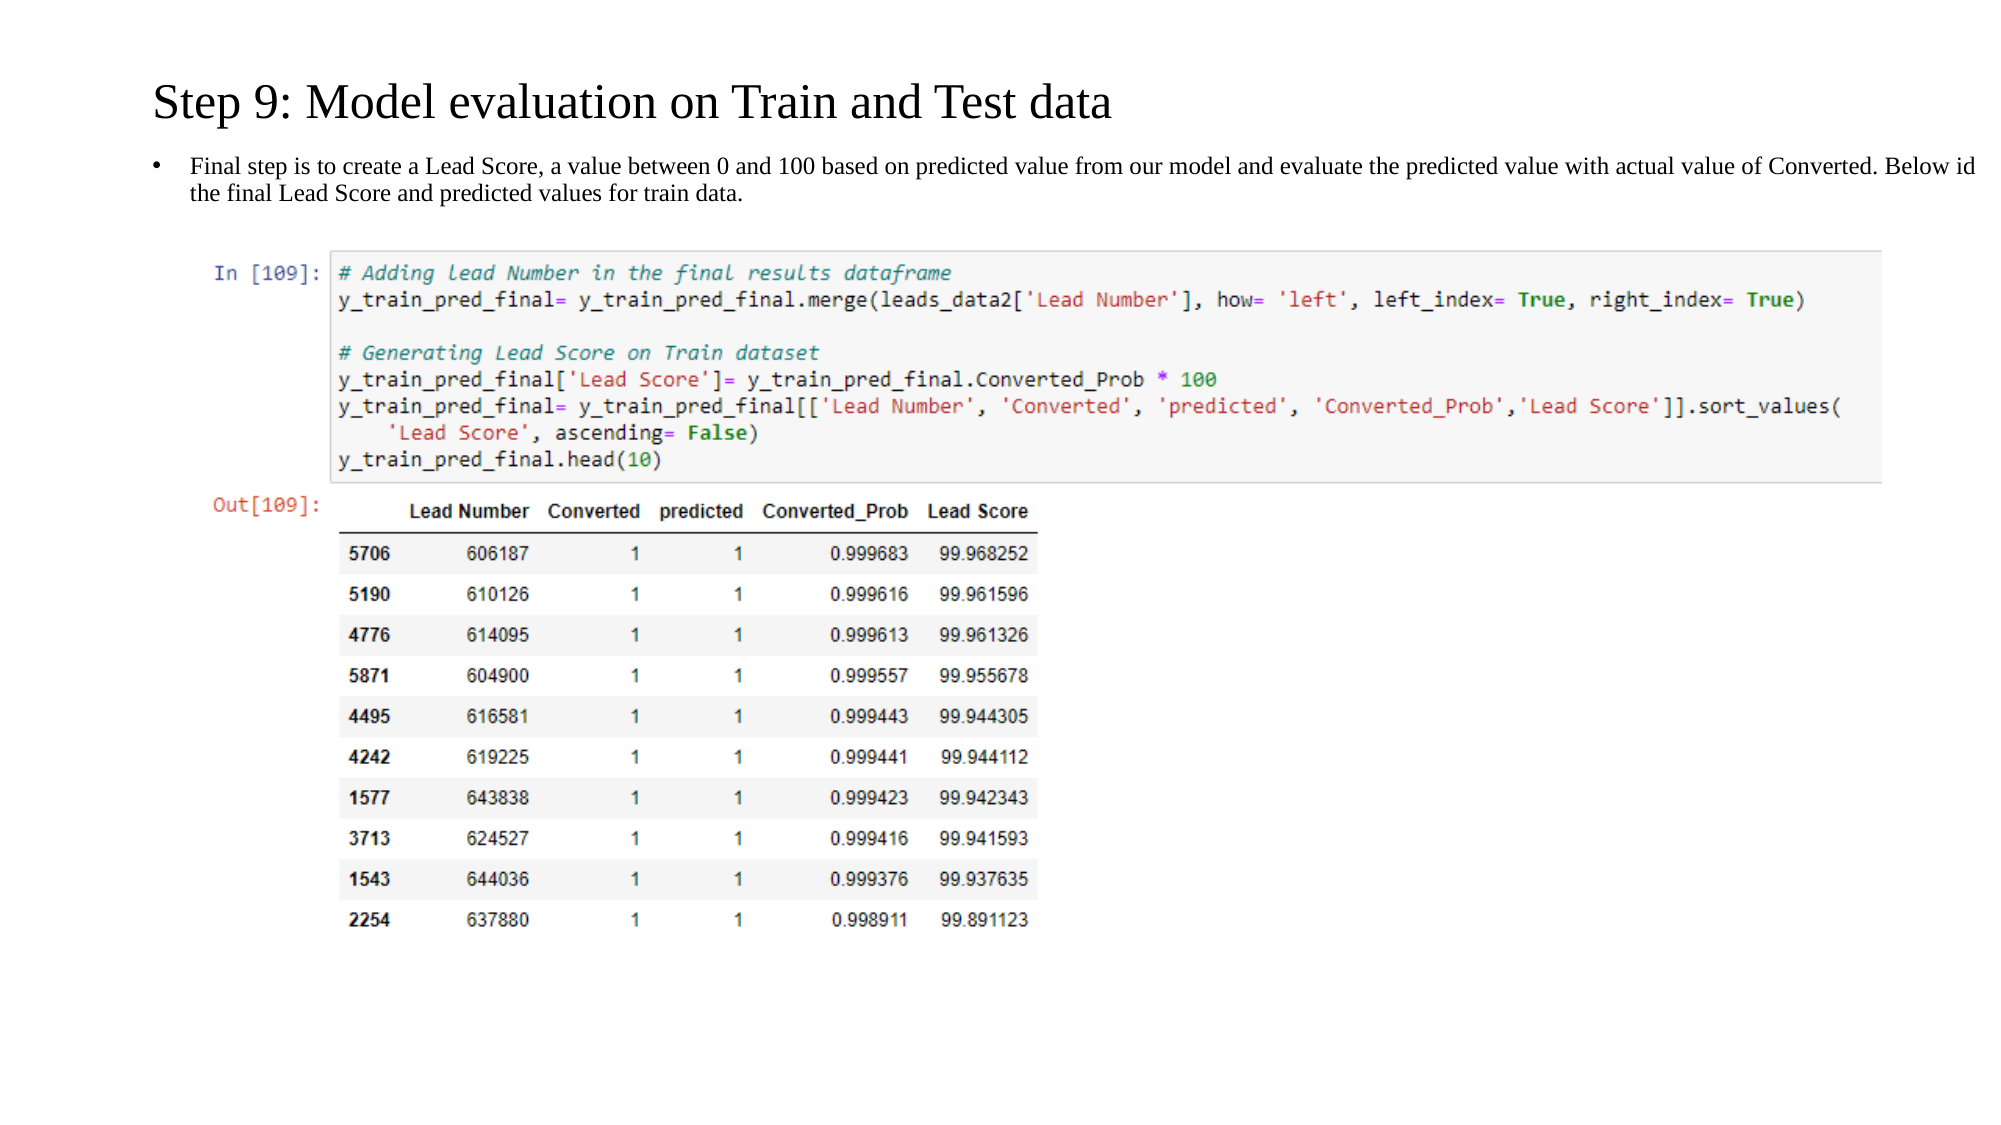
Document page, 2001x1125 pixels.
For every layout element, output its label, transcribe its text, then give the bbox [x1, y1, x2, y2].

picture [191, 249, 1882, 980]
title Step 9: Model evaluation on Train and Test data [137, 59, 1863, 145]
text_box Final step is to create a Lead Score, a value between 0 and 100 based on predicted value from our model and evaluate the predicted value with actual value of Converted. Below id the final Lead Score and predicted values for train data. [137, 145, 2000, 1091]
